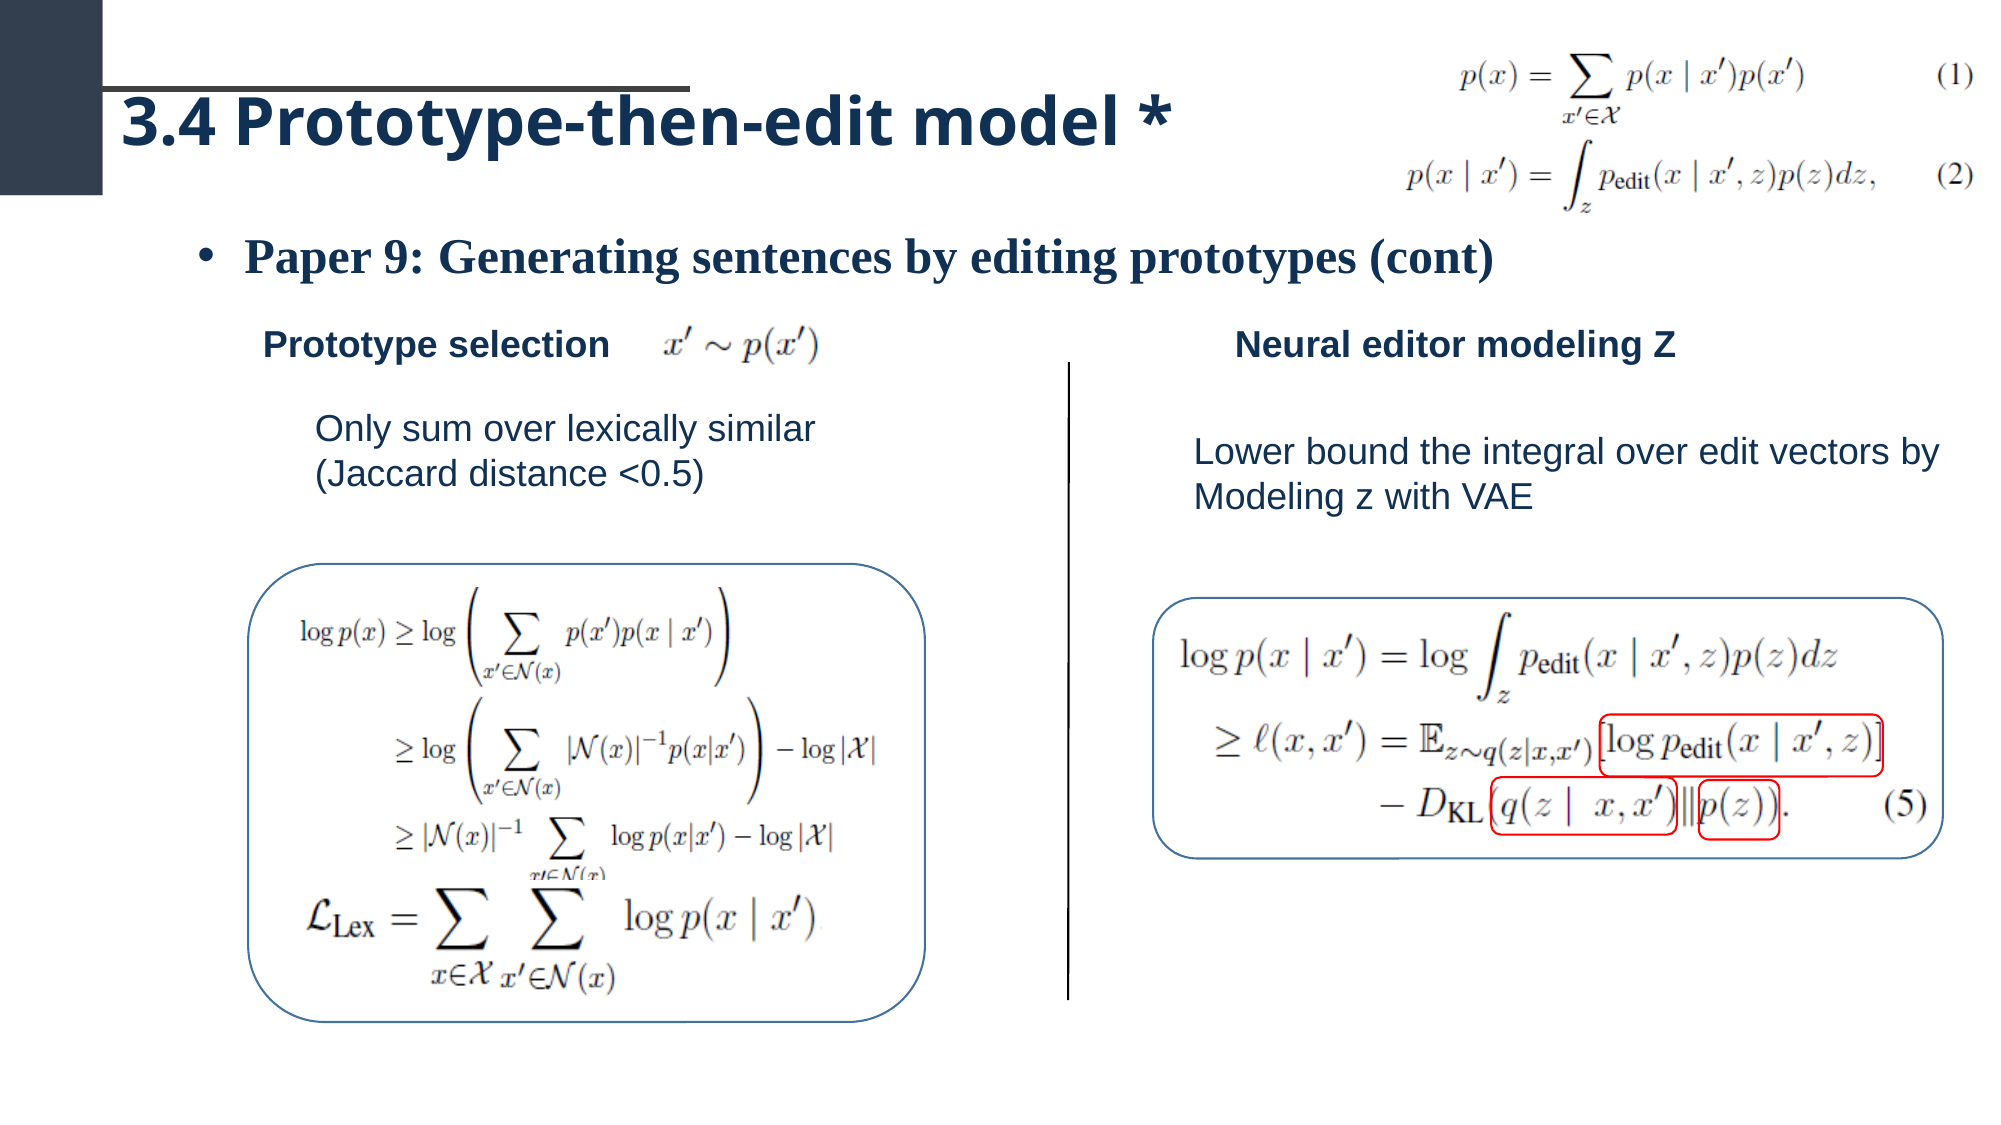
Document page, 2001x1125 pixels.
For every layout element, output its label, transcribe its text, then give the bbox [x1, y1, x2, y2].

text_box Neural editor modeling Z [1220, 313, 1723, 373]
text_box Paper 9: Generating sentences by editing prototypes (cont) [182, 198, 1511, 292]
picture [657, 314, 827, 371]
text_box 3.4 Prototype-then-edit model * [106, 71, 1190, 166]
text_box Prototype selection [248, 313, 662, 373]
text_box Lower bound the integral over edit vectors by Modeling z with VAE [1178, 419, 1956, 525]
picture [1376, 51, 1977, 218]
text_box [1131, 597, 1943, 859]
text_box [248, 563, 925, 1022]
text_box [0, 0, 103, 196]
